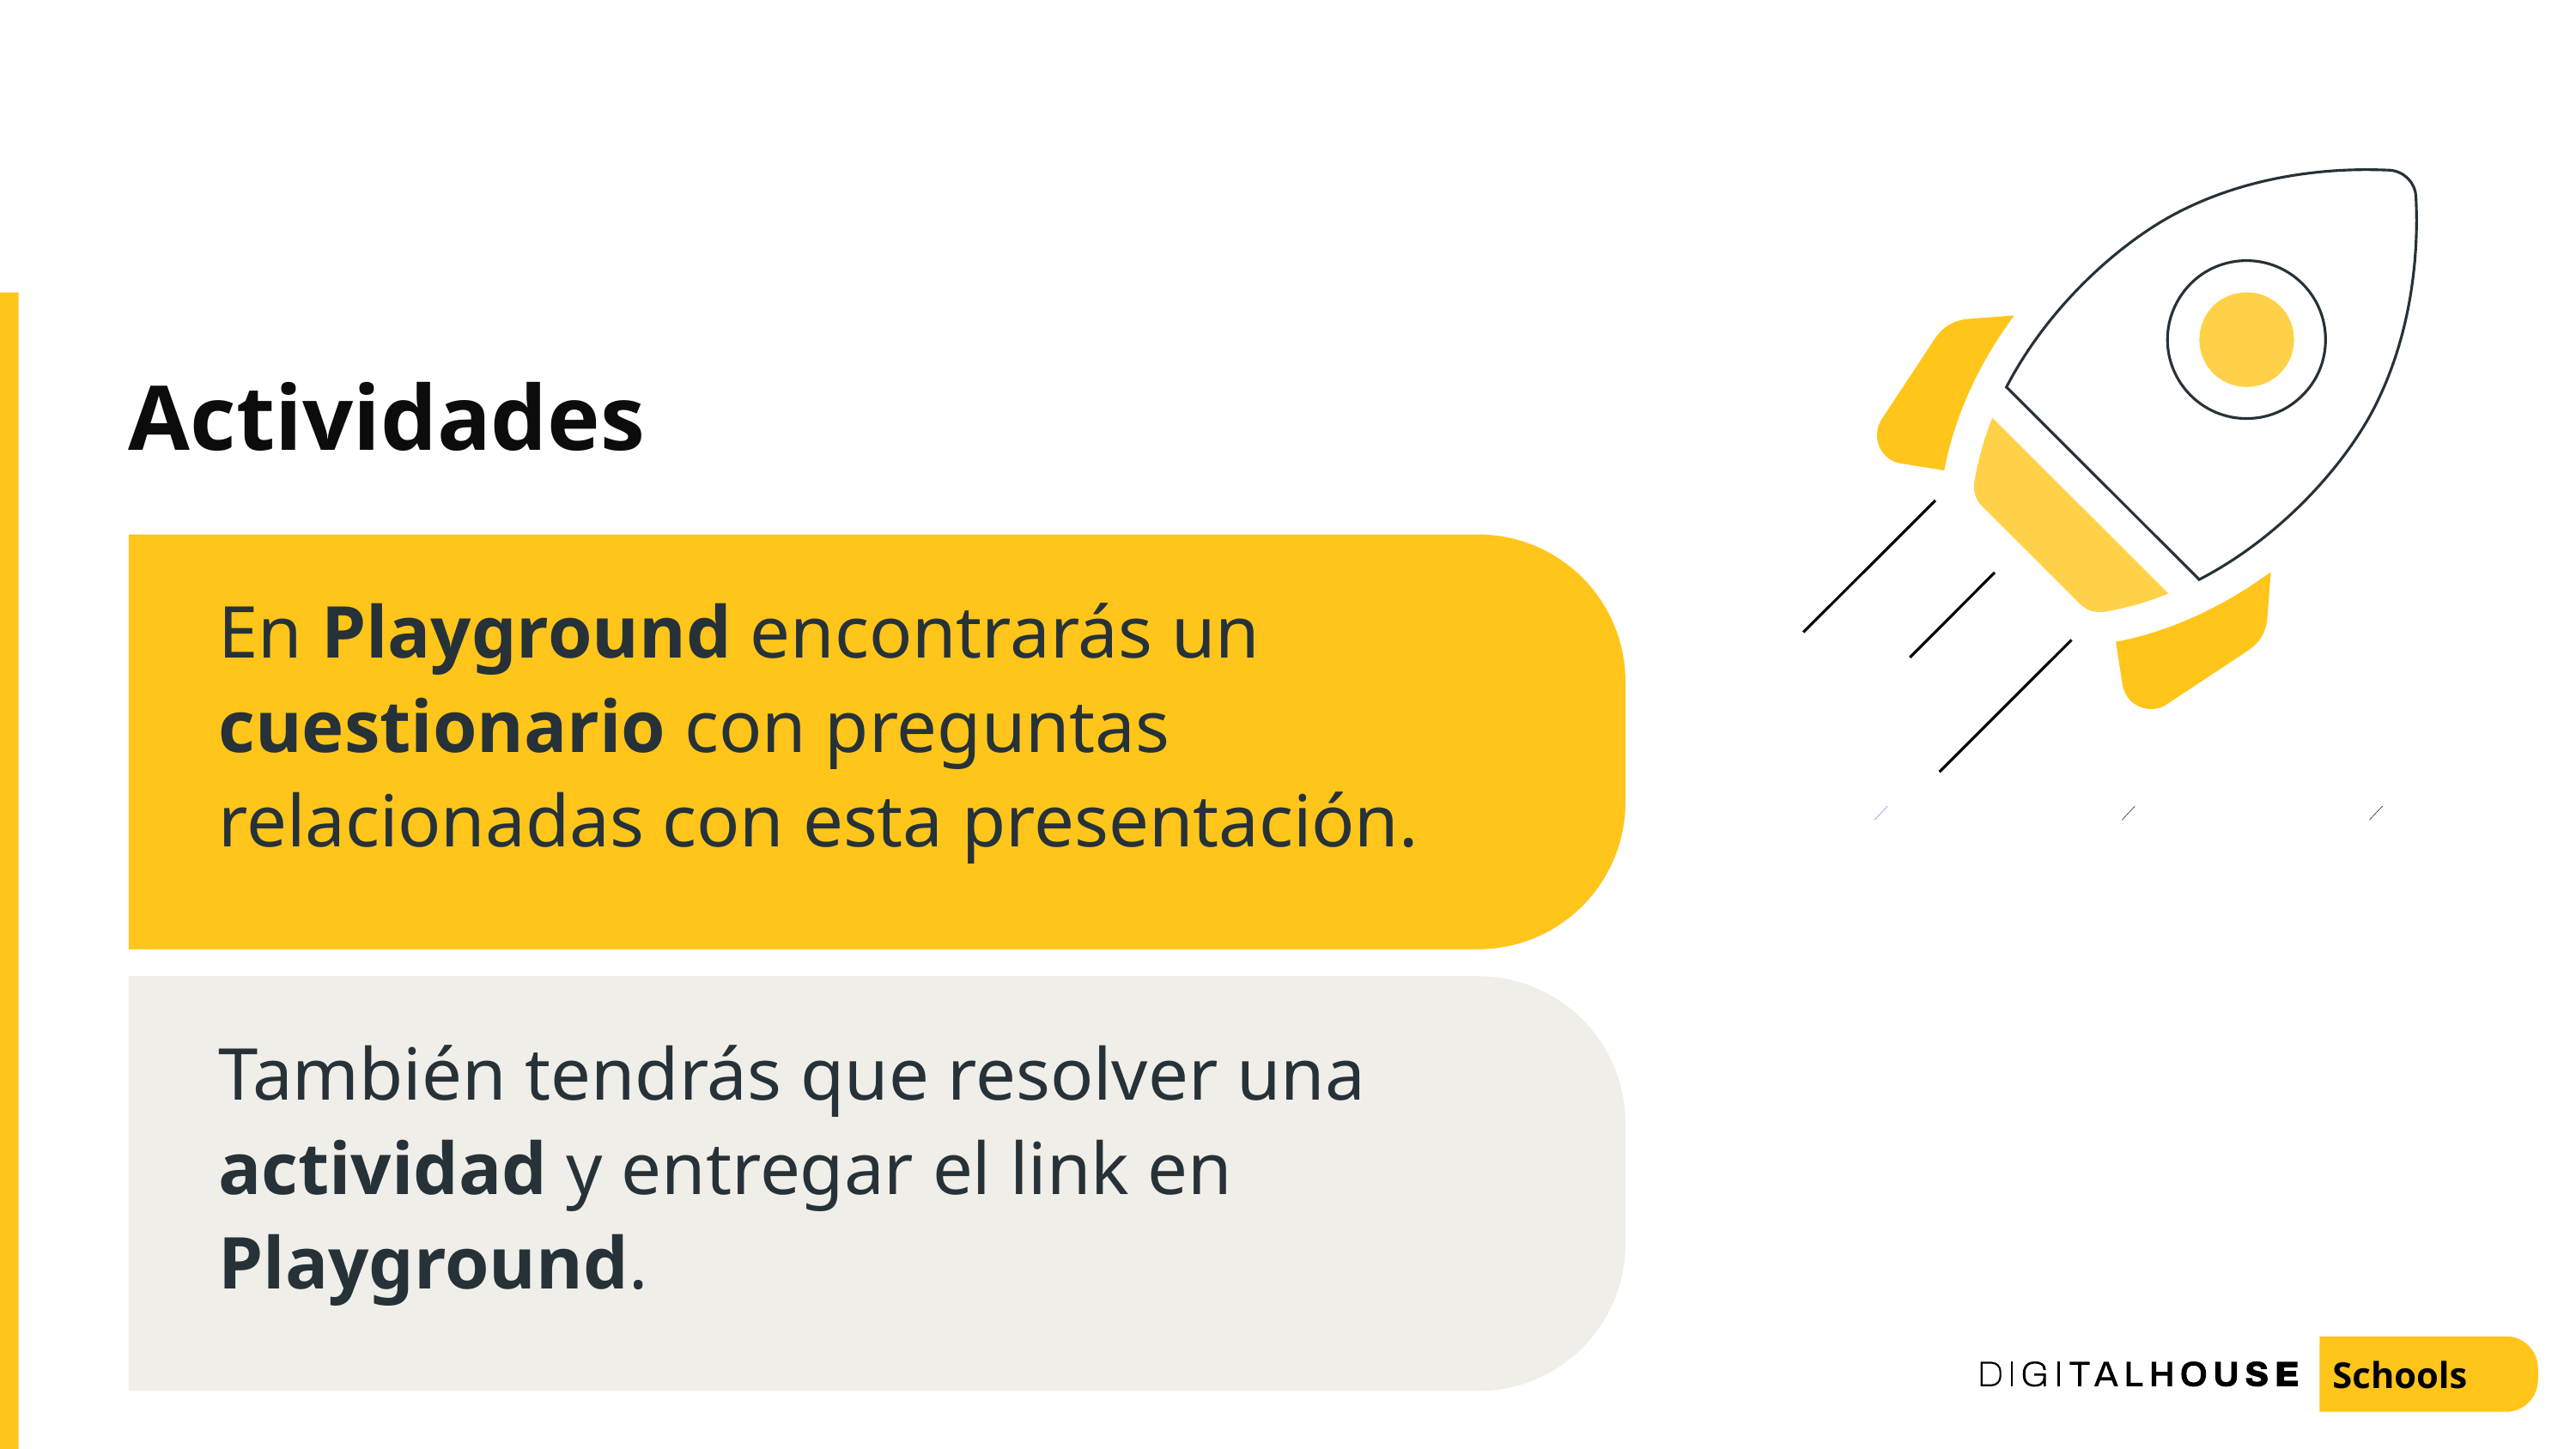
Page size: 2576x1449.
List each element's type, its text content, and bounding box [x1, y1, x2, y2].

text_box En Playground encontrarás un cuestionario con preguntas relacionadas con esta presentación. [218, 578, 1536, 862]
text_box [1980, 1336, 2539, 1412]
text_box También tendrás que resolver una actividad y entregar el link en Playground. [218, 1019, 1536, 1303]
text_box [0, 292, 19, 1449]
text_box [1802, 169, 2419, 821]
text_box [128, 534, 1626, 949]
text_box Actividades [128, 350, 1442, 469]
text_box [128, 976, 1626, 1391]
